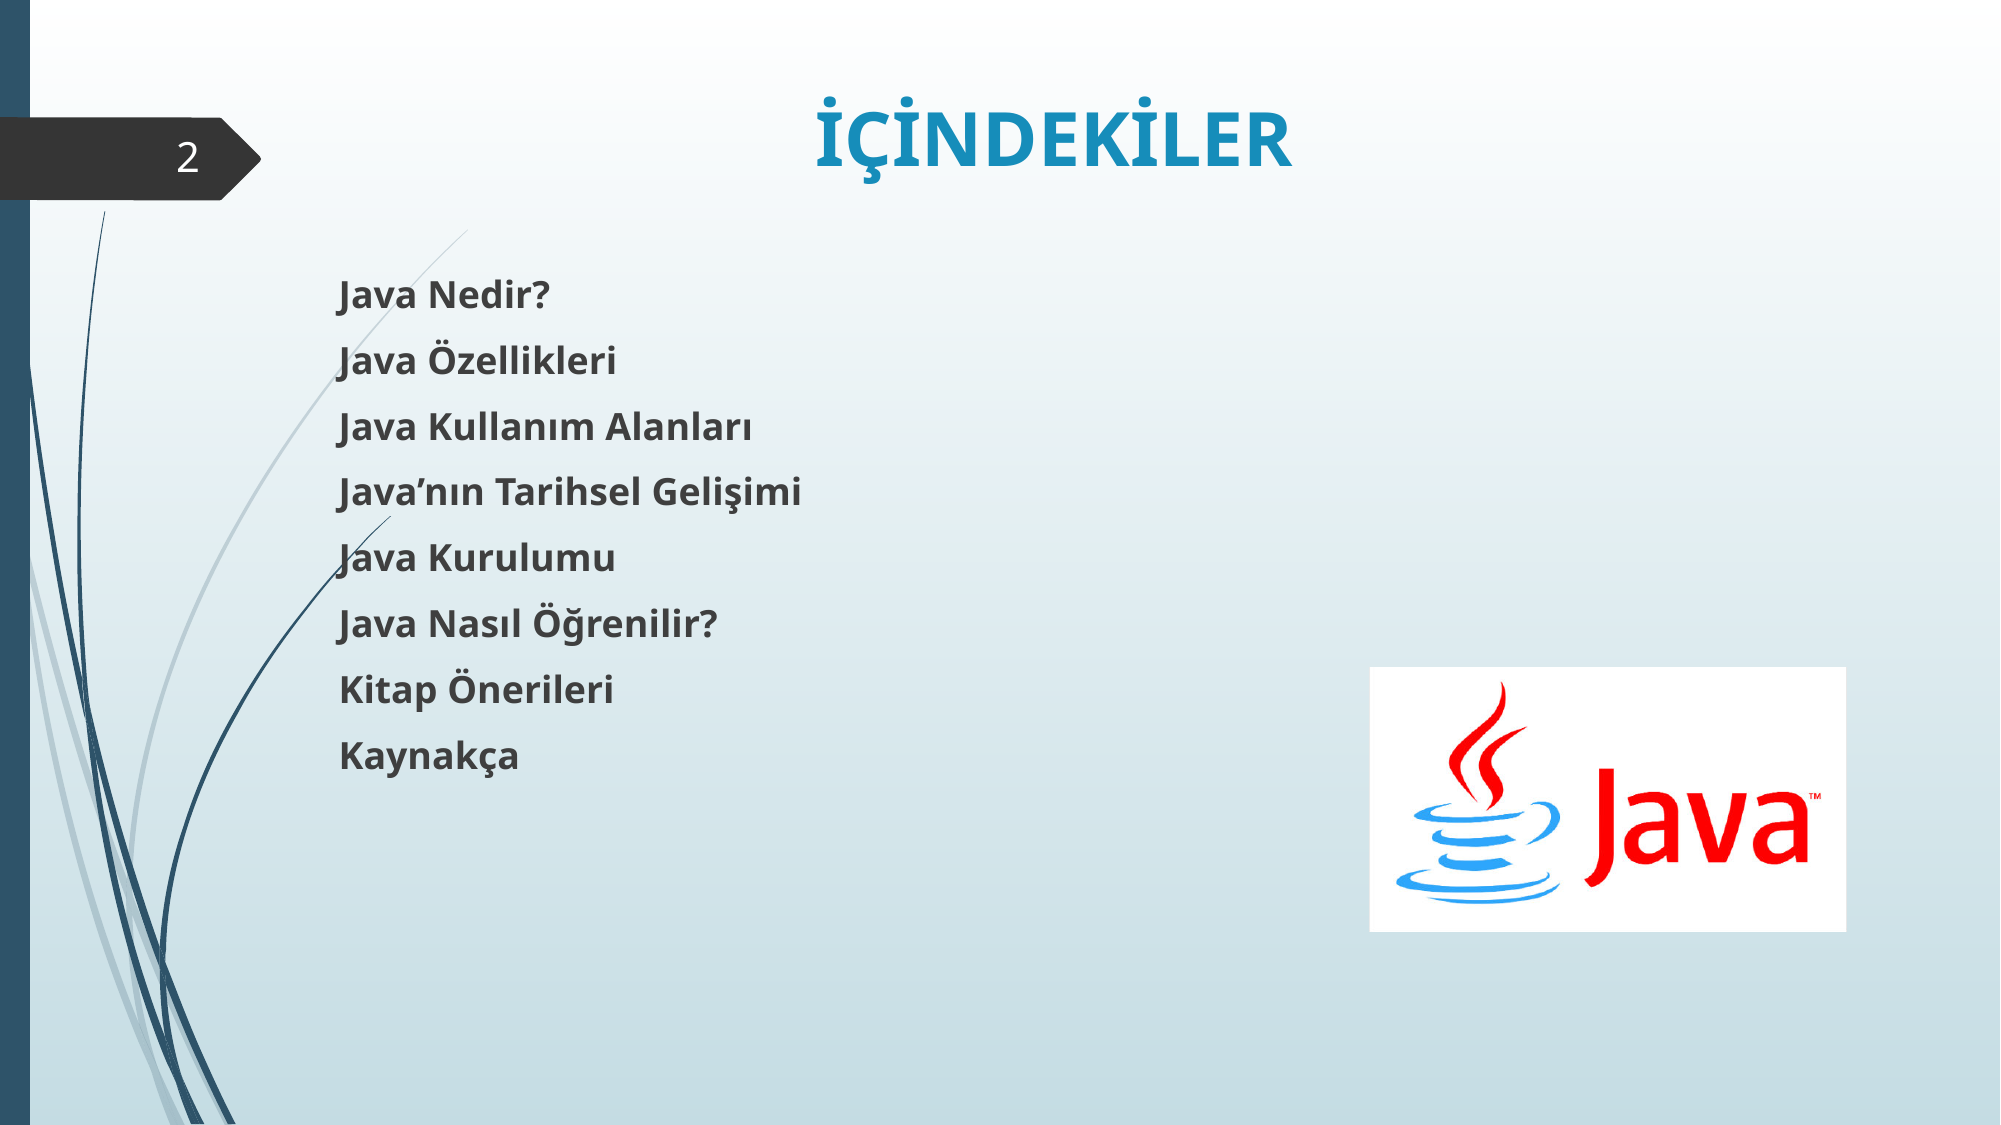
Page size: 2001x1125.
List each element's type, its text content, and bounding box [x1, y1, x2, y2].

list Java Nedir? Java Özellikleri Java Kullanım Alanları Java’nın Tarihsel Gelişimi Java Kurulumu Java Nasıl Öğrenilir? Kitap Önerileri Kaynakça [323, 263, 1963, 1073]
slide_number 2 [87, 129, 216, 190]
title İÇİNDEKİLER [323, 84, 1786, 263]
picture [1369, 667, 1848, 932]
